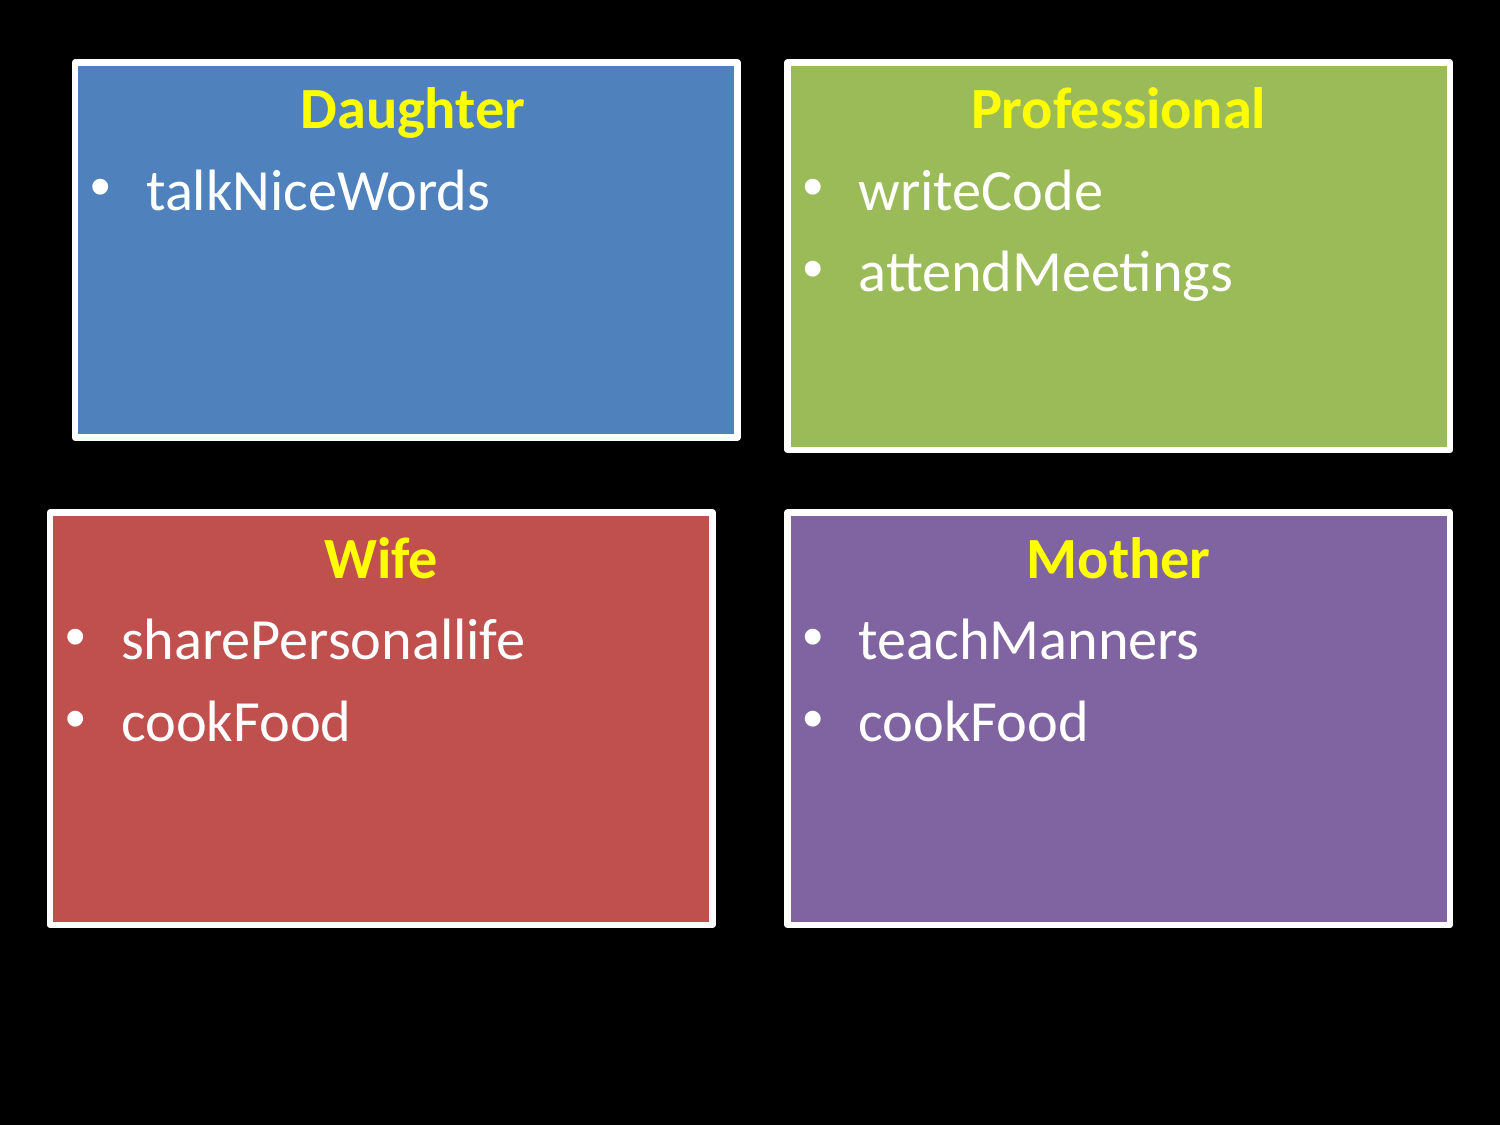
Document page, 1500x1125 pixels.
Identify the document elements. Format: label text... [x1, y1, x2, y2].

text_box Mother teachManners cookFood [784, 509, 1453, 928]
list Professional writeCode attendMeetings [784, 59, 1453, 453]
text_box Wife sharePersonallife cookFood [47, 509, 716, 928]
list Daughter talkNiceWords [72, 59, 741, 441]
